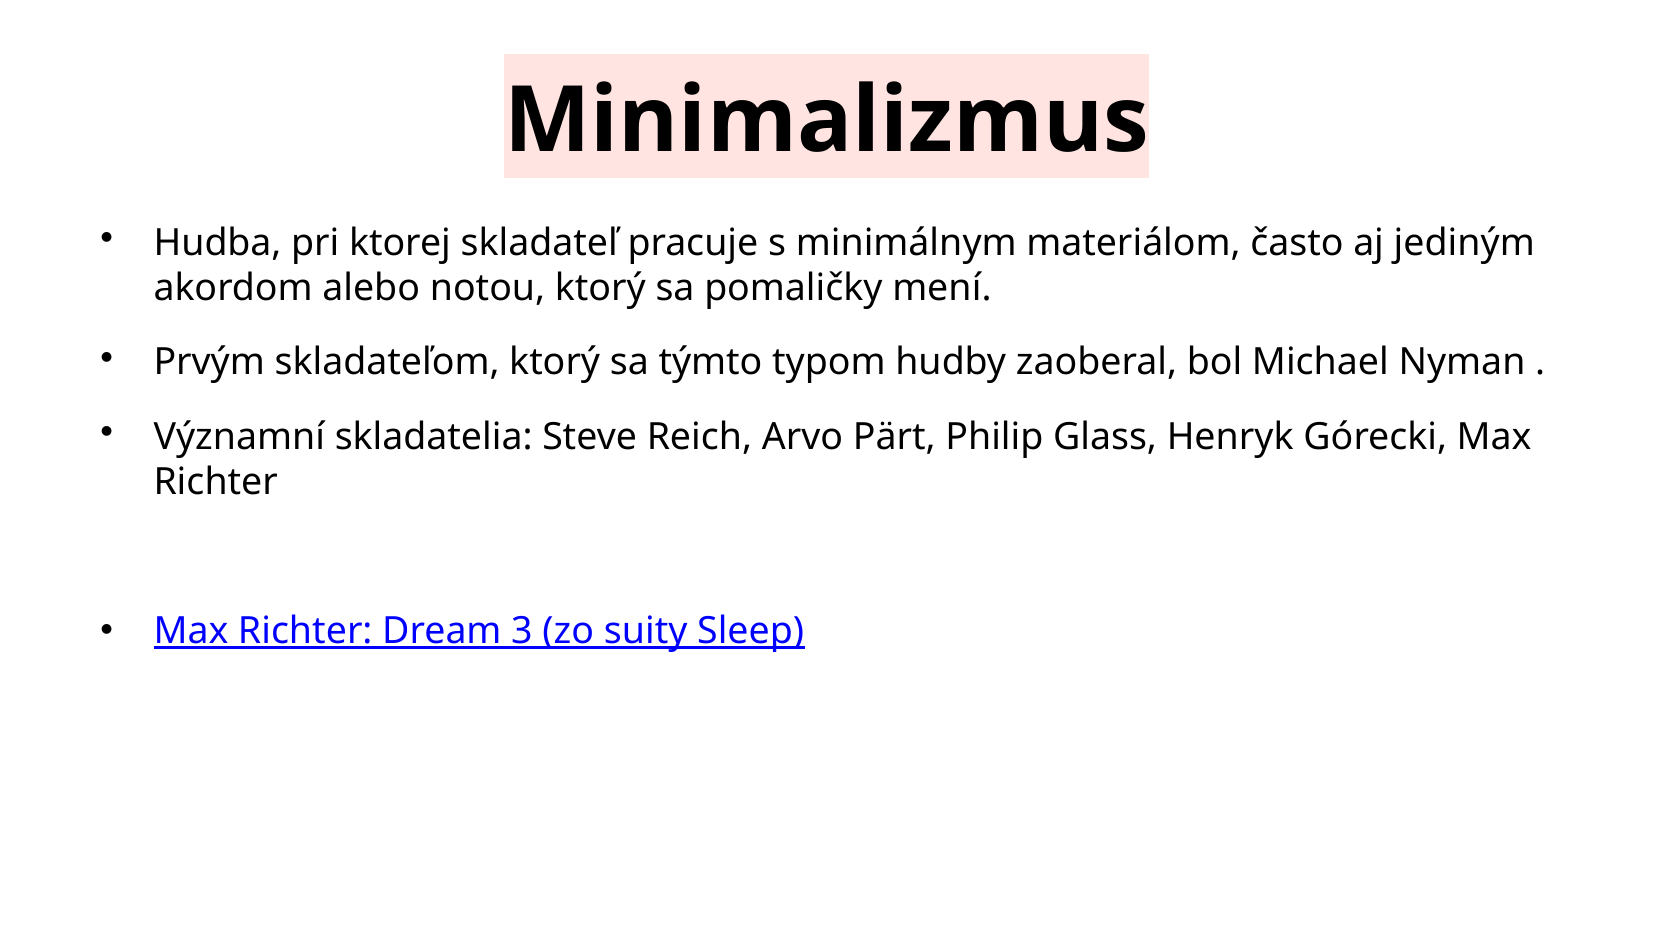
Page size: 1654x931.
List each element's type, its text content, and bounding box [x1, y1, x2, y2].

list Hudba, pri ktorej skladateľ pracuje s minimálnym materiálom, často aj jediným akordom alebo notou, ktorý sa pomaličky mení. Prvým skladateľom, ktorý sa týmto typom hudby zaoberal, bol Michael Nyman . Významní skladatelia: Steve Reich, Arvo Pärt, Philip Glass, Henryk Górecki, Max Richter Max Richter: Dream 3 (zo suity Sleep) [82, 217, 1571, 757]
title Minimalizmus [82, 37, 1571, 193]
